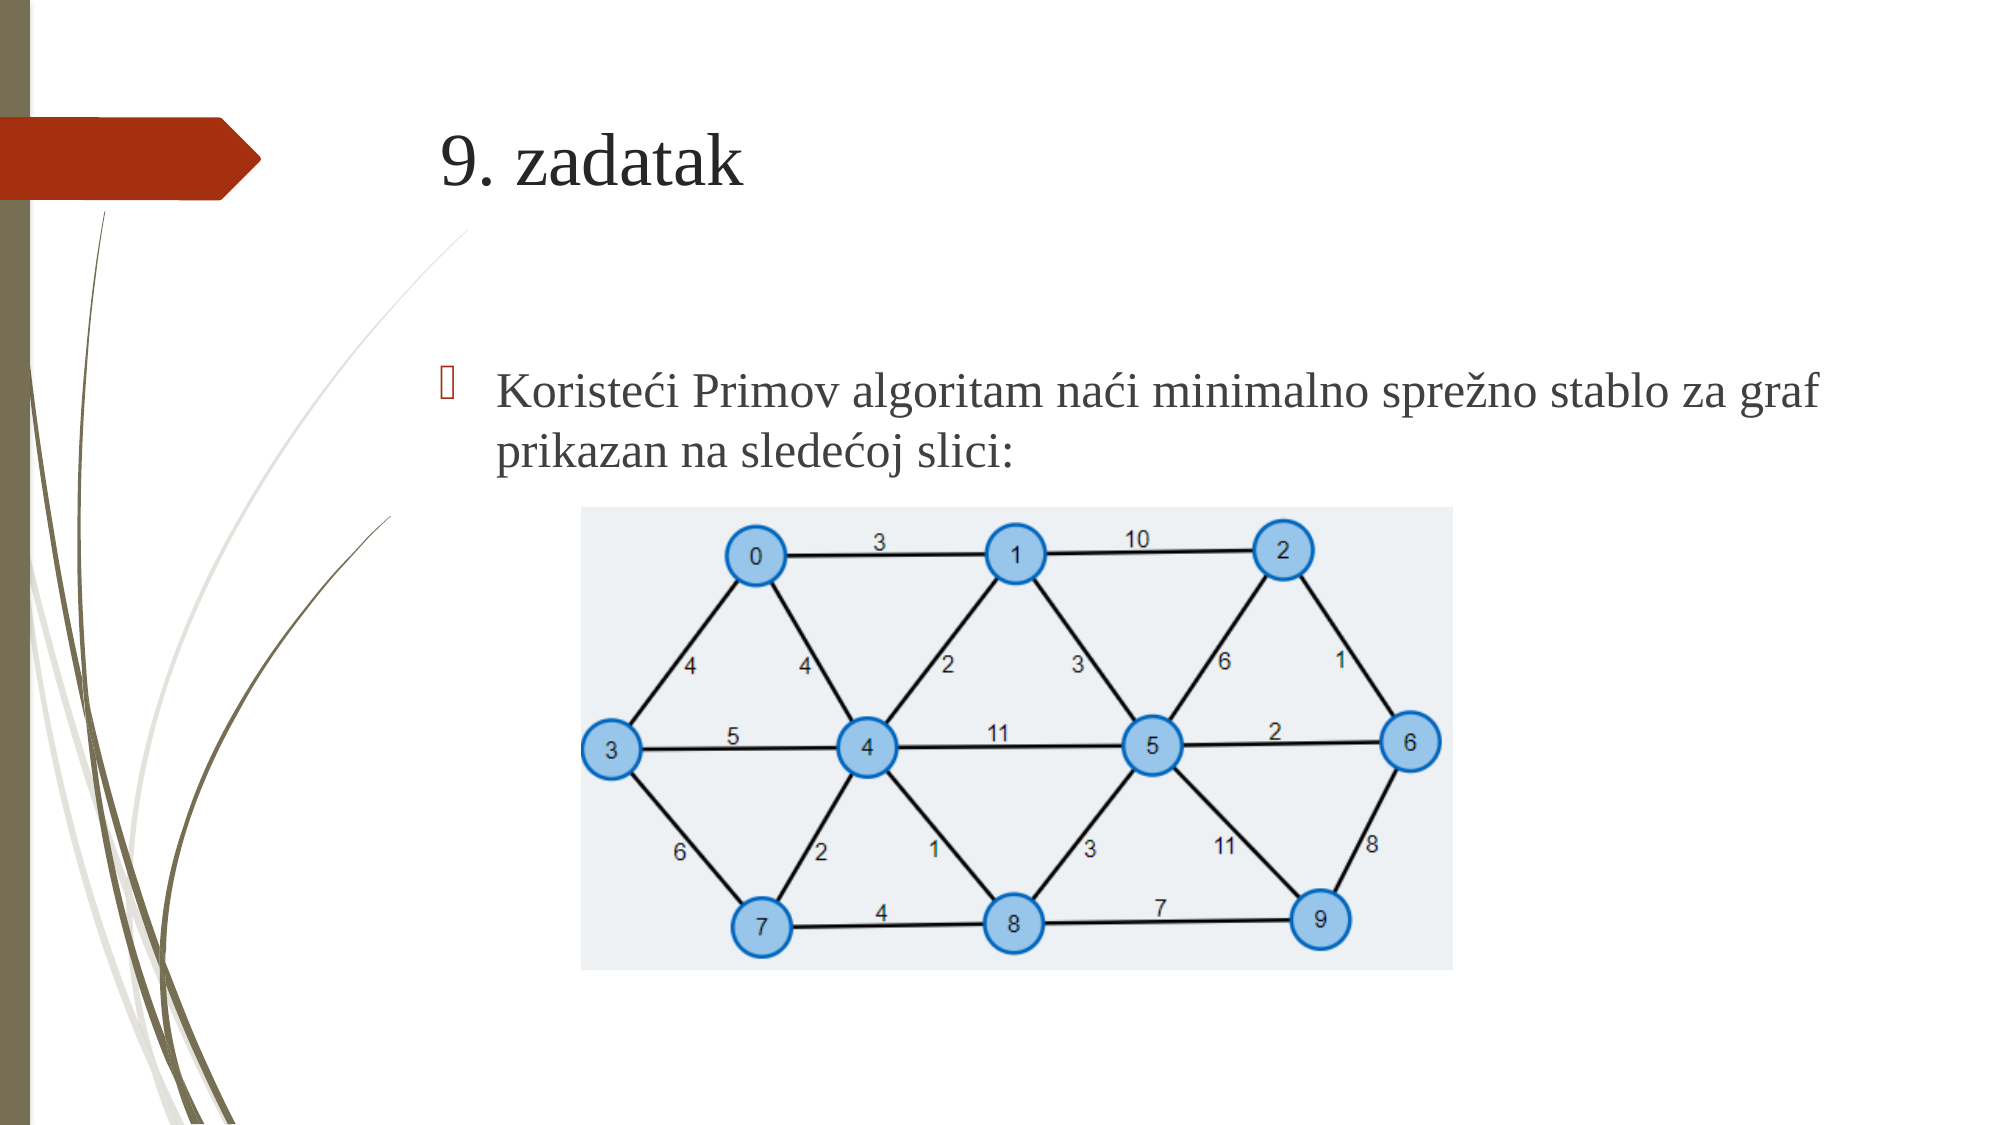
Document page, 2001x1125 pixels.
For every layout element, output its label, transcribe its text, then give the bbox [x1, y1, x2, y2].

picture [580, 506, 1454, 970]
title 9. zadatak [425, 102, 1888, 313]
list Koristeći Primov algoritam naći minimalno sprežno stablo za graf prikazan na sledećoj slici: [424, 350, 1888, 970]
